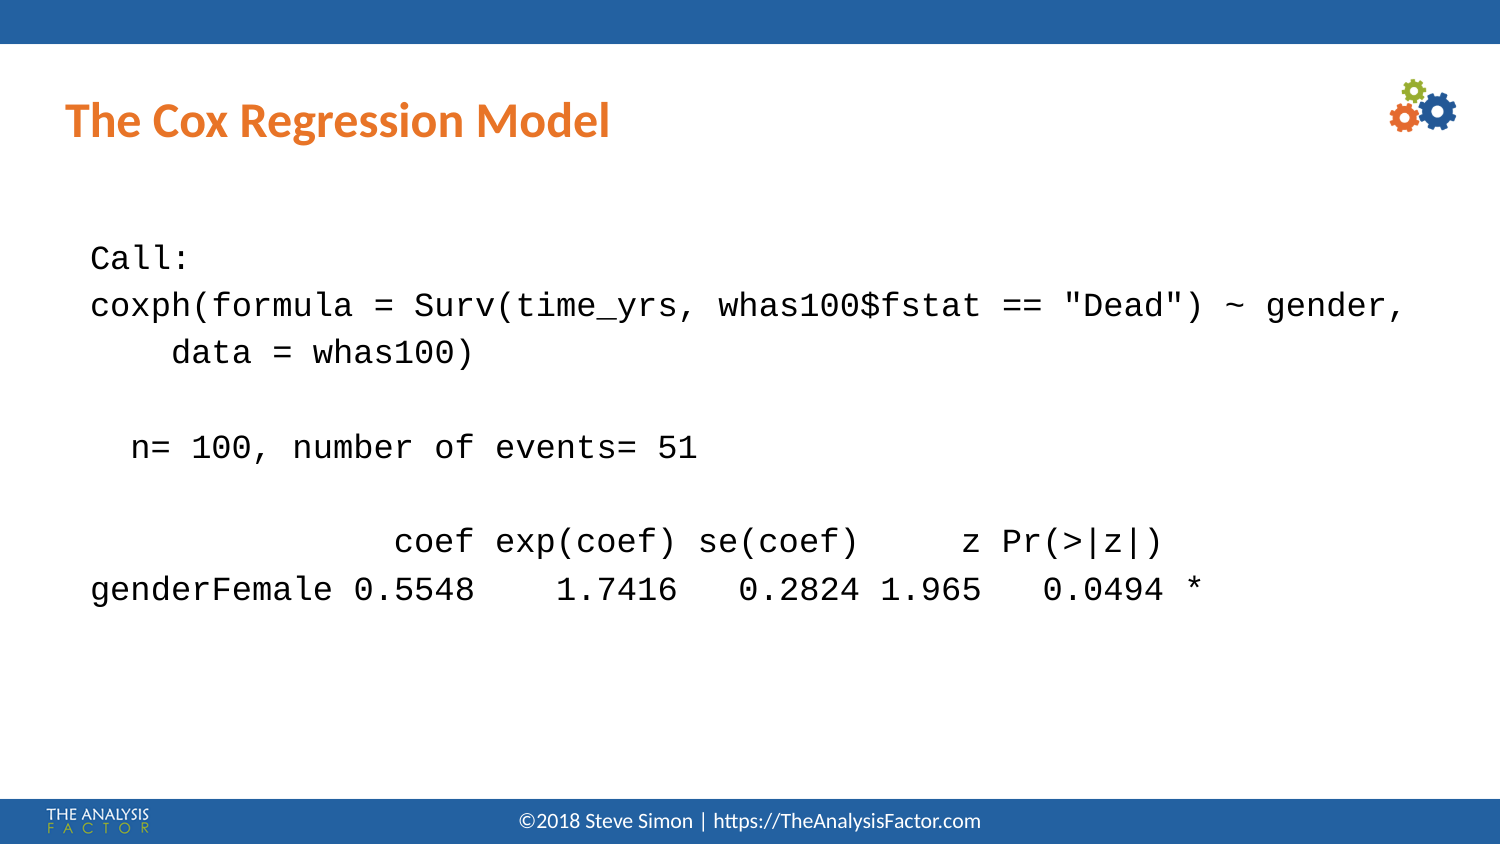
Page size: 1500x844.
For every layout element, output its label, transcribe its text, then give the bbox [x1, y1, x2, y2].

footer ©2018 Steve Simon | https://TheAnalysisFactor.com [443, 796, 1057, 842]
picture [0, 0, 1500, 844]
title The Cox Regression Model [50, 46, 1450, 188]
text_box Call: coxph(formula = Surv(time_yrs, whas100$fstat == "Dead") ~ gender, data = whas100) n= 100, number of events= 51 coef exp(coef) se(coef) z Pr(>|z|) genderFemale 0.5548 1.7416 0.2824 1.965 0.0494 * [74, 228, 1425, 616]
